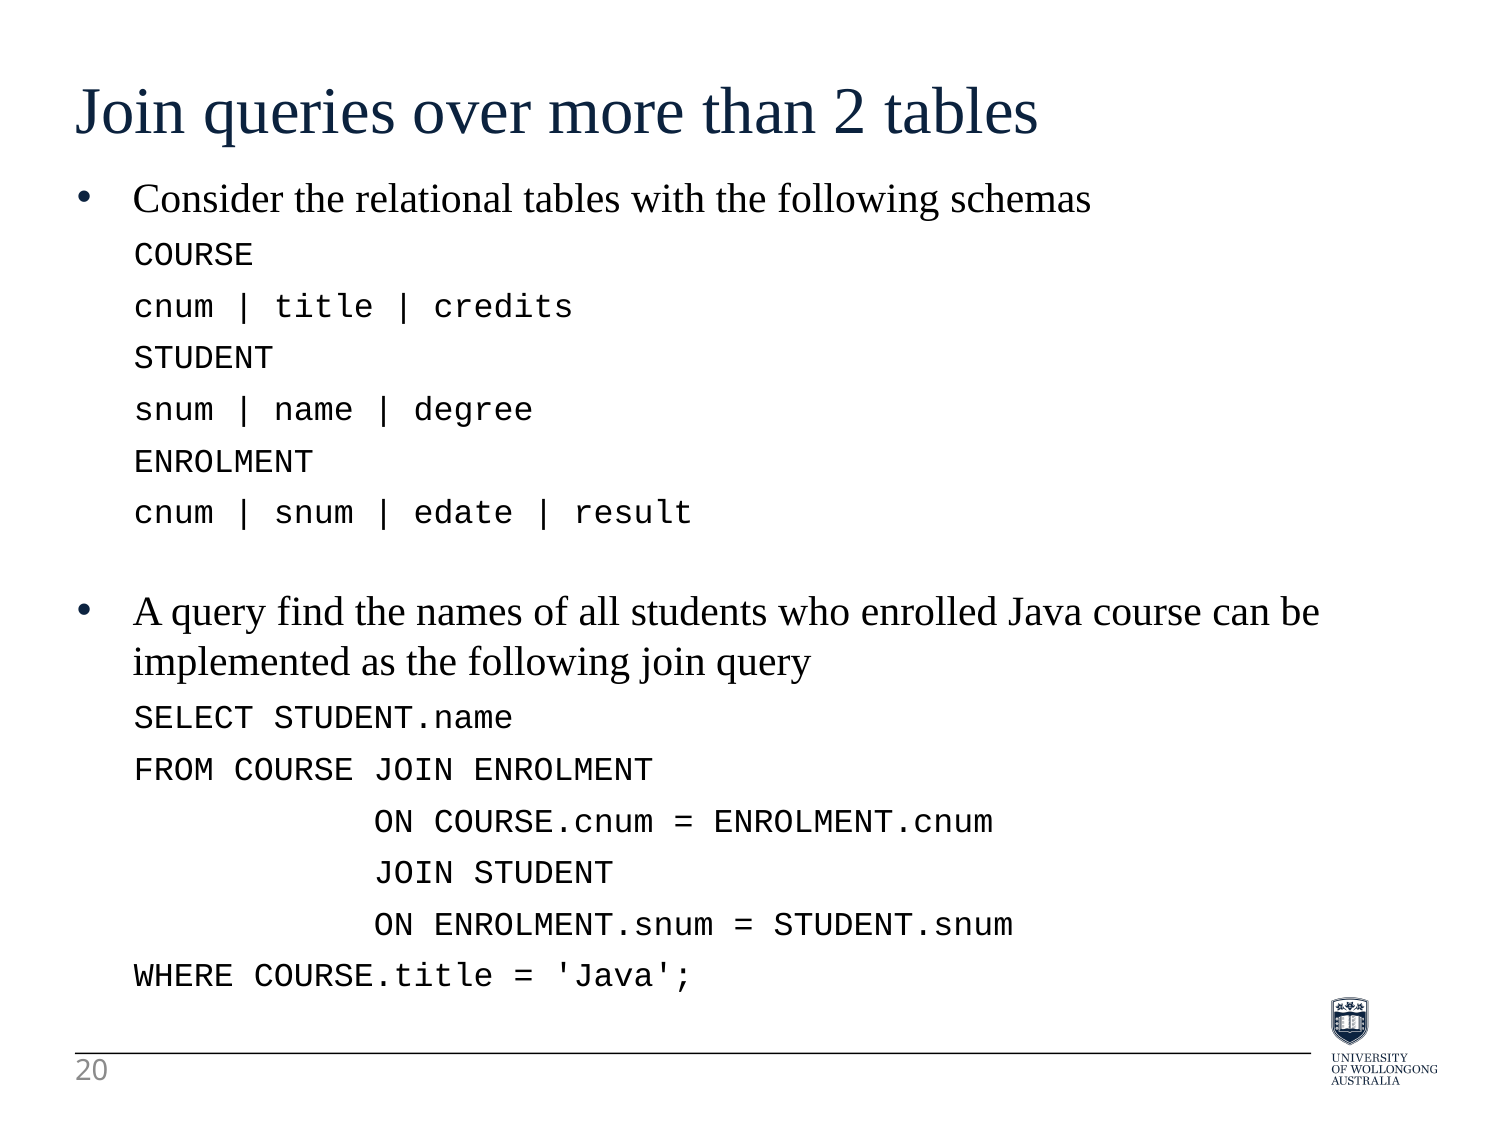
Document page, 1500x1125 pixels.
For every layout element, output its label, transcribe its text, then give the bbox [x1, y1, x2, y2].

text_box 20 [74, 1059, 135, 1091]
text_box Join queries over more than 2 tables [75, 67, 1412, 206]
text_box Consider the relational tables with the following schemas COURSE cnum | title | credits STUDENT snum | name | degree ENROLMENT cnum | snum | edate | result A query find the names of all students who enrolled Java course can be implemented as the following join query SELECT STUDENT.name FROM COURSE JOIN ENROLMENT ON COURSE.cnum = ENROLMENT.cnum JOIN STUDENT ON ENROLMENT.snum = STUDENT.snum WHERE COURSE.title = 'Java'; [74, 170, 1366, 244]
